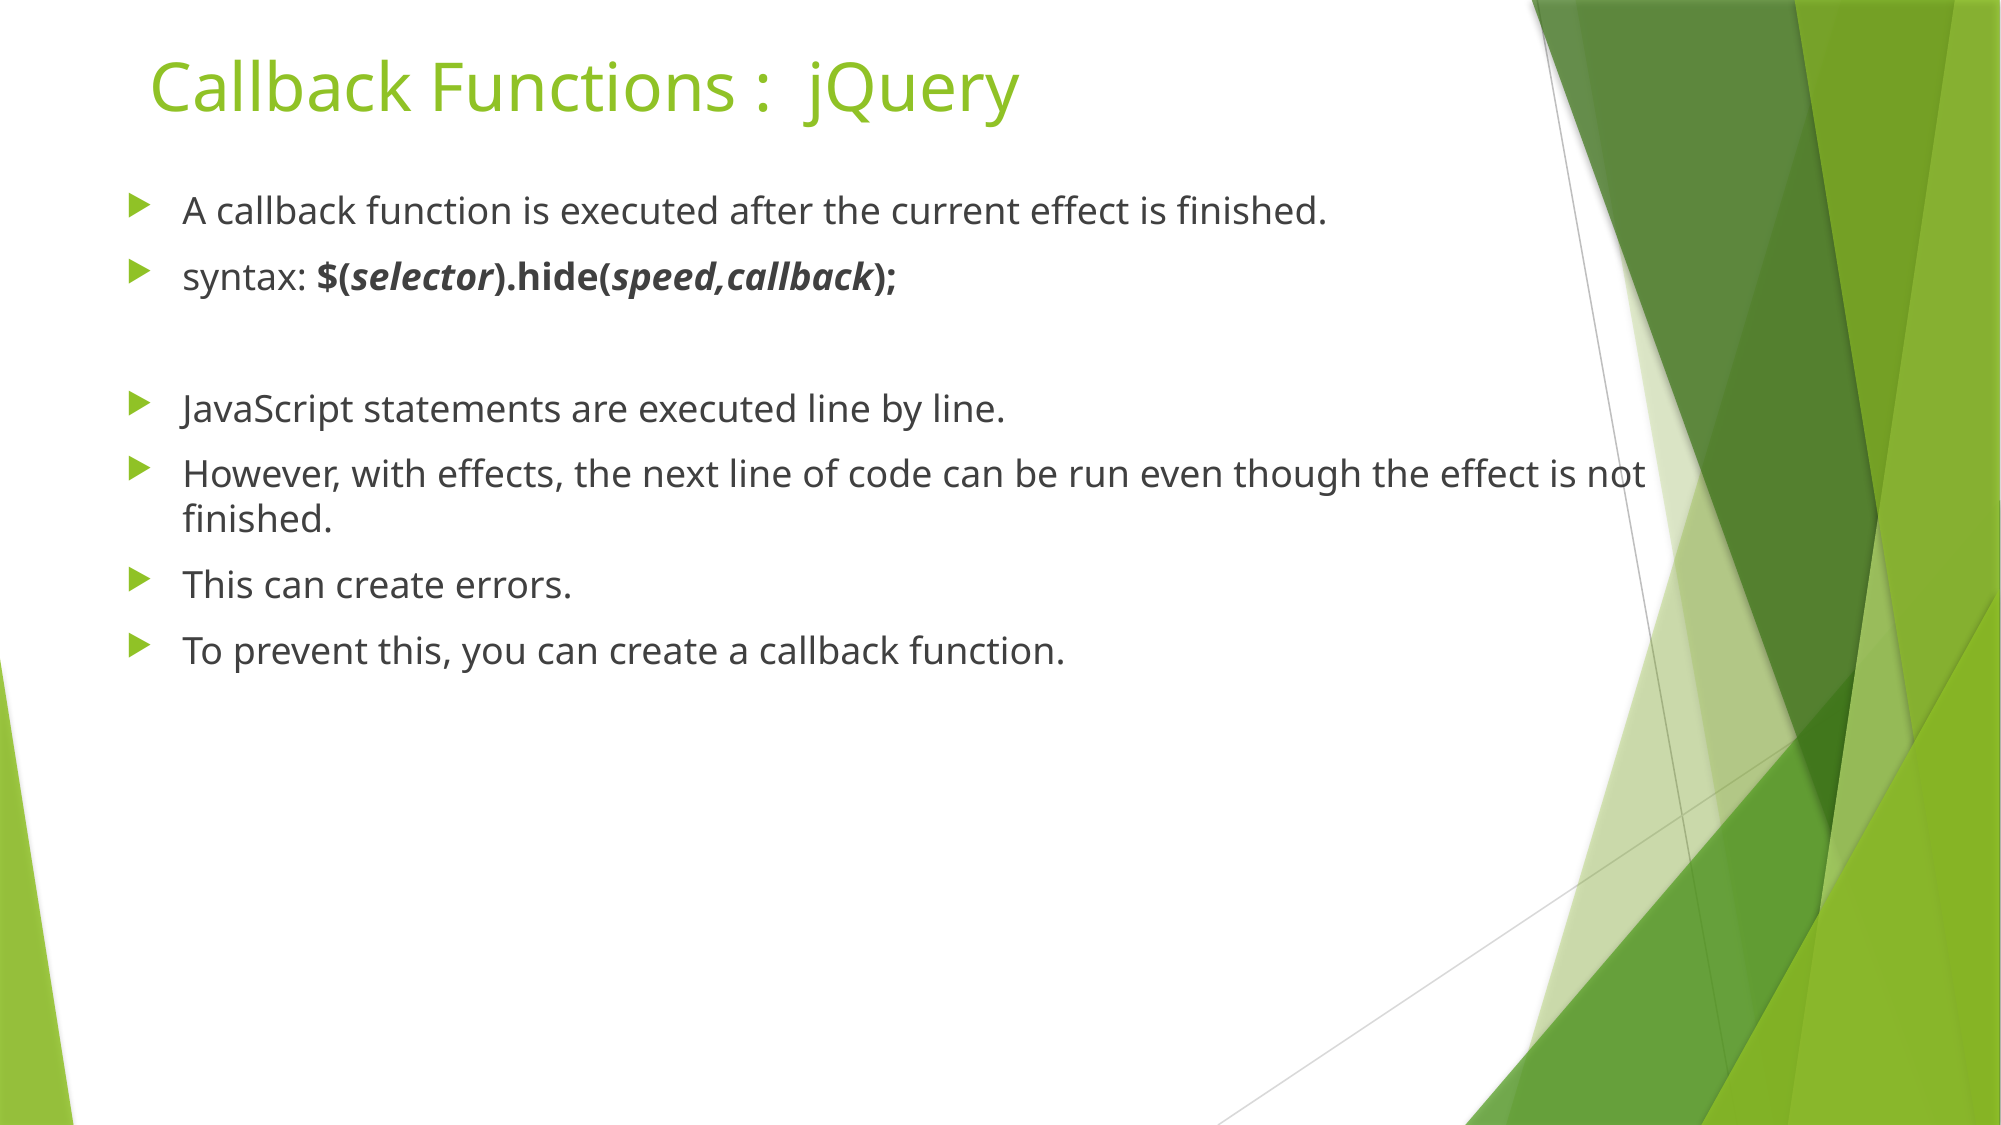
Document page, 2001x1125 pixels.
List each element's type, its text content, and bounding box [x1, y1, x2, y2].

list A callback function is executed after the current effect is finished. syntax: $(selector).hide(speed,callback); JavaScript statements are executed line by line. However, with effects, the next line of code can be run even though the effect is not finished. This can create errors. To prevent this, you can create a callback function. [111, 179, 1773, 1084]
title Callback Functions : jQuery [134, 36, 1545, 134]
